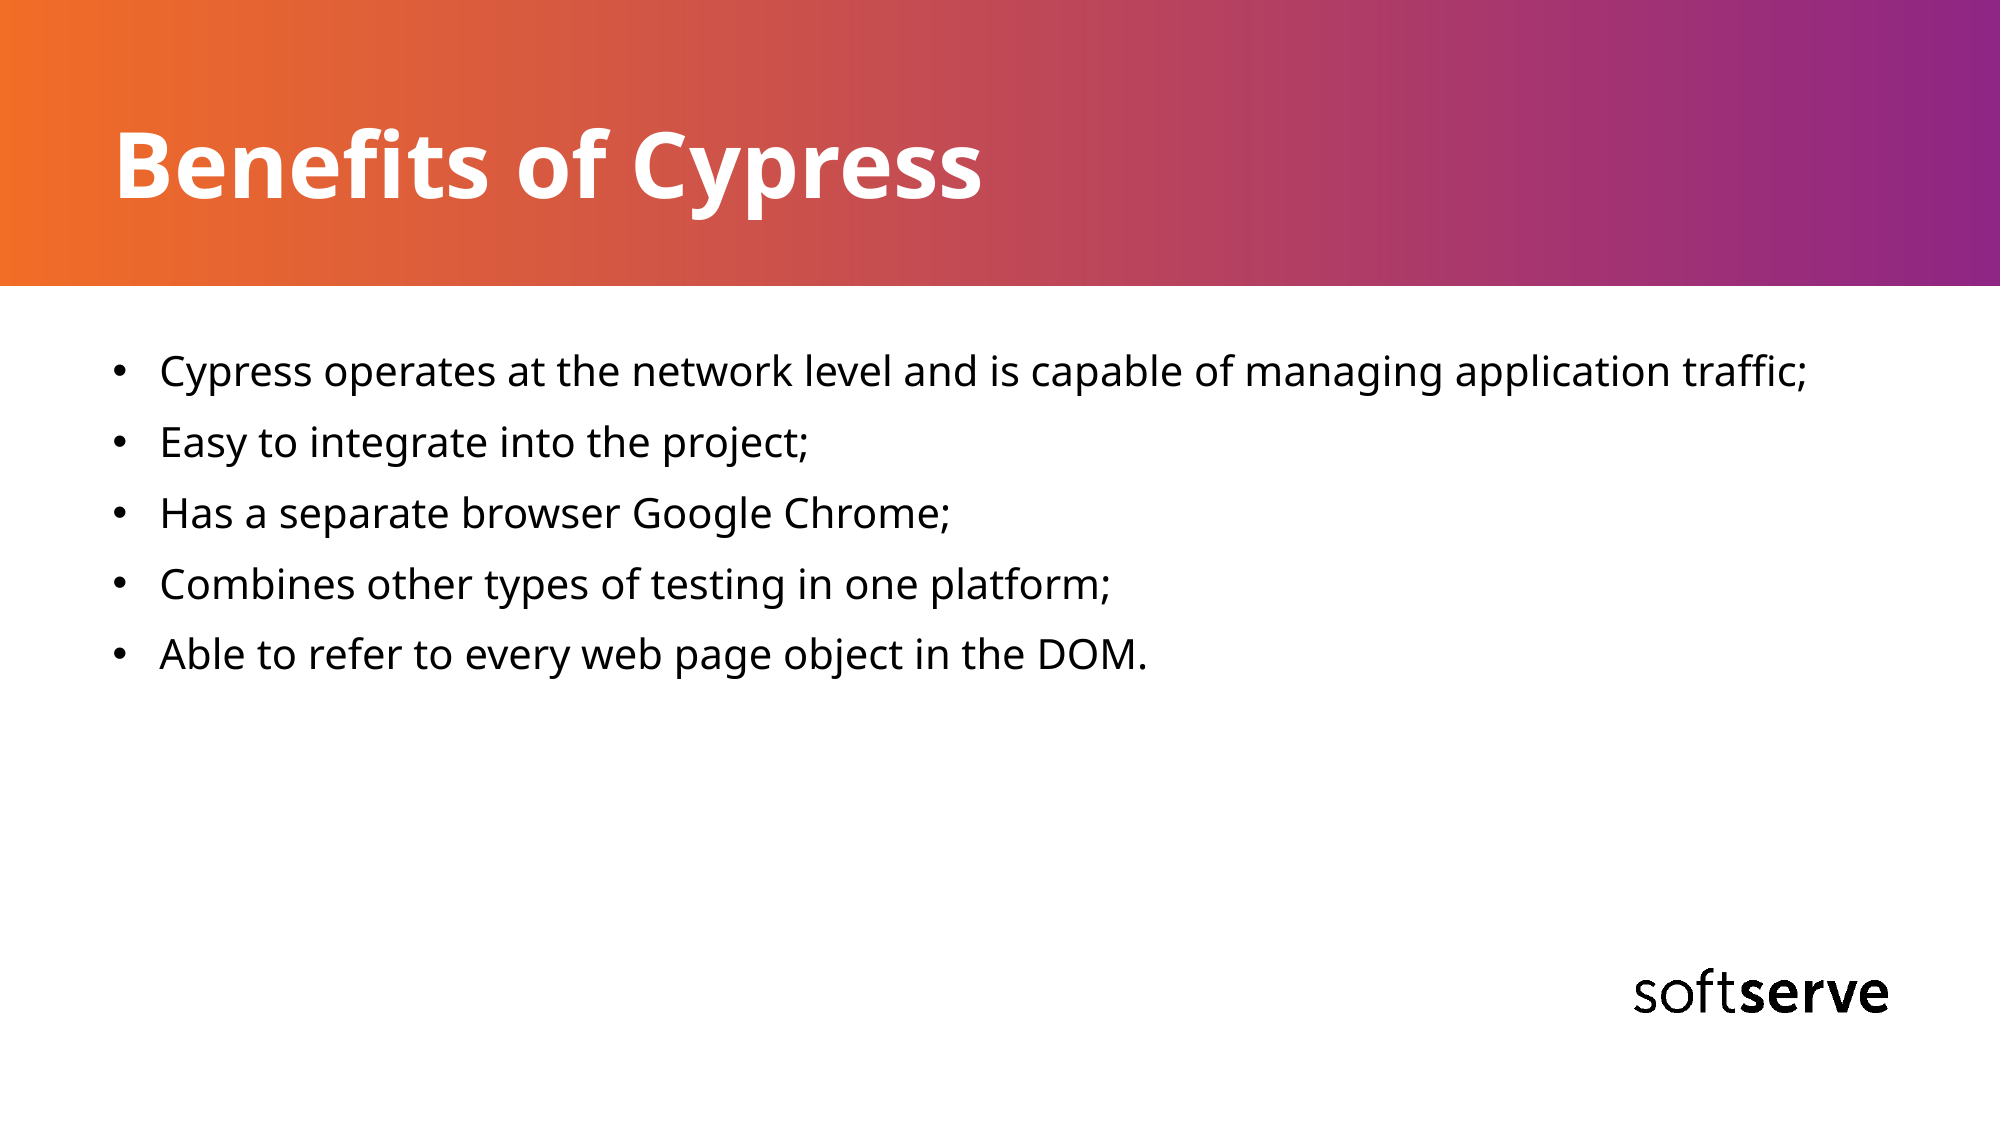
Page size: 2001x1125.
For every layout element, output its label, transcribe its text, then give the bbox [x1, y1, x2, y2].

picture [1634, 968, 1888, 1013]
title Benefits of Cypress [112, 112, 1888, 225]
list Cypress operates at the network level and is capable of managing application traffic; Easy to integrate into the project; Has a separate browser Google Chrome; Combines other types of testing in one platform; Able to refer to every web page object in the DOM. [112, 337, 1888, 900]
